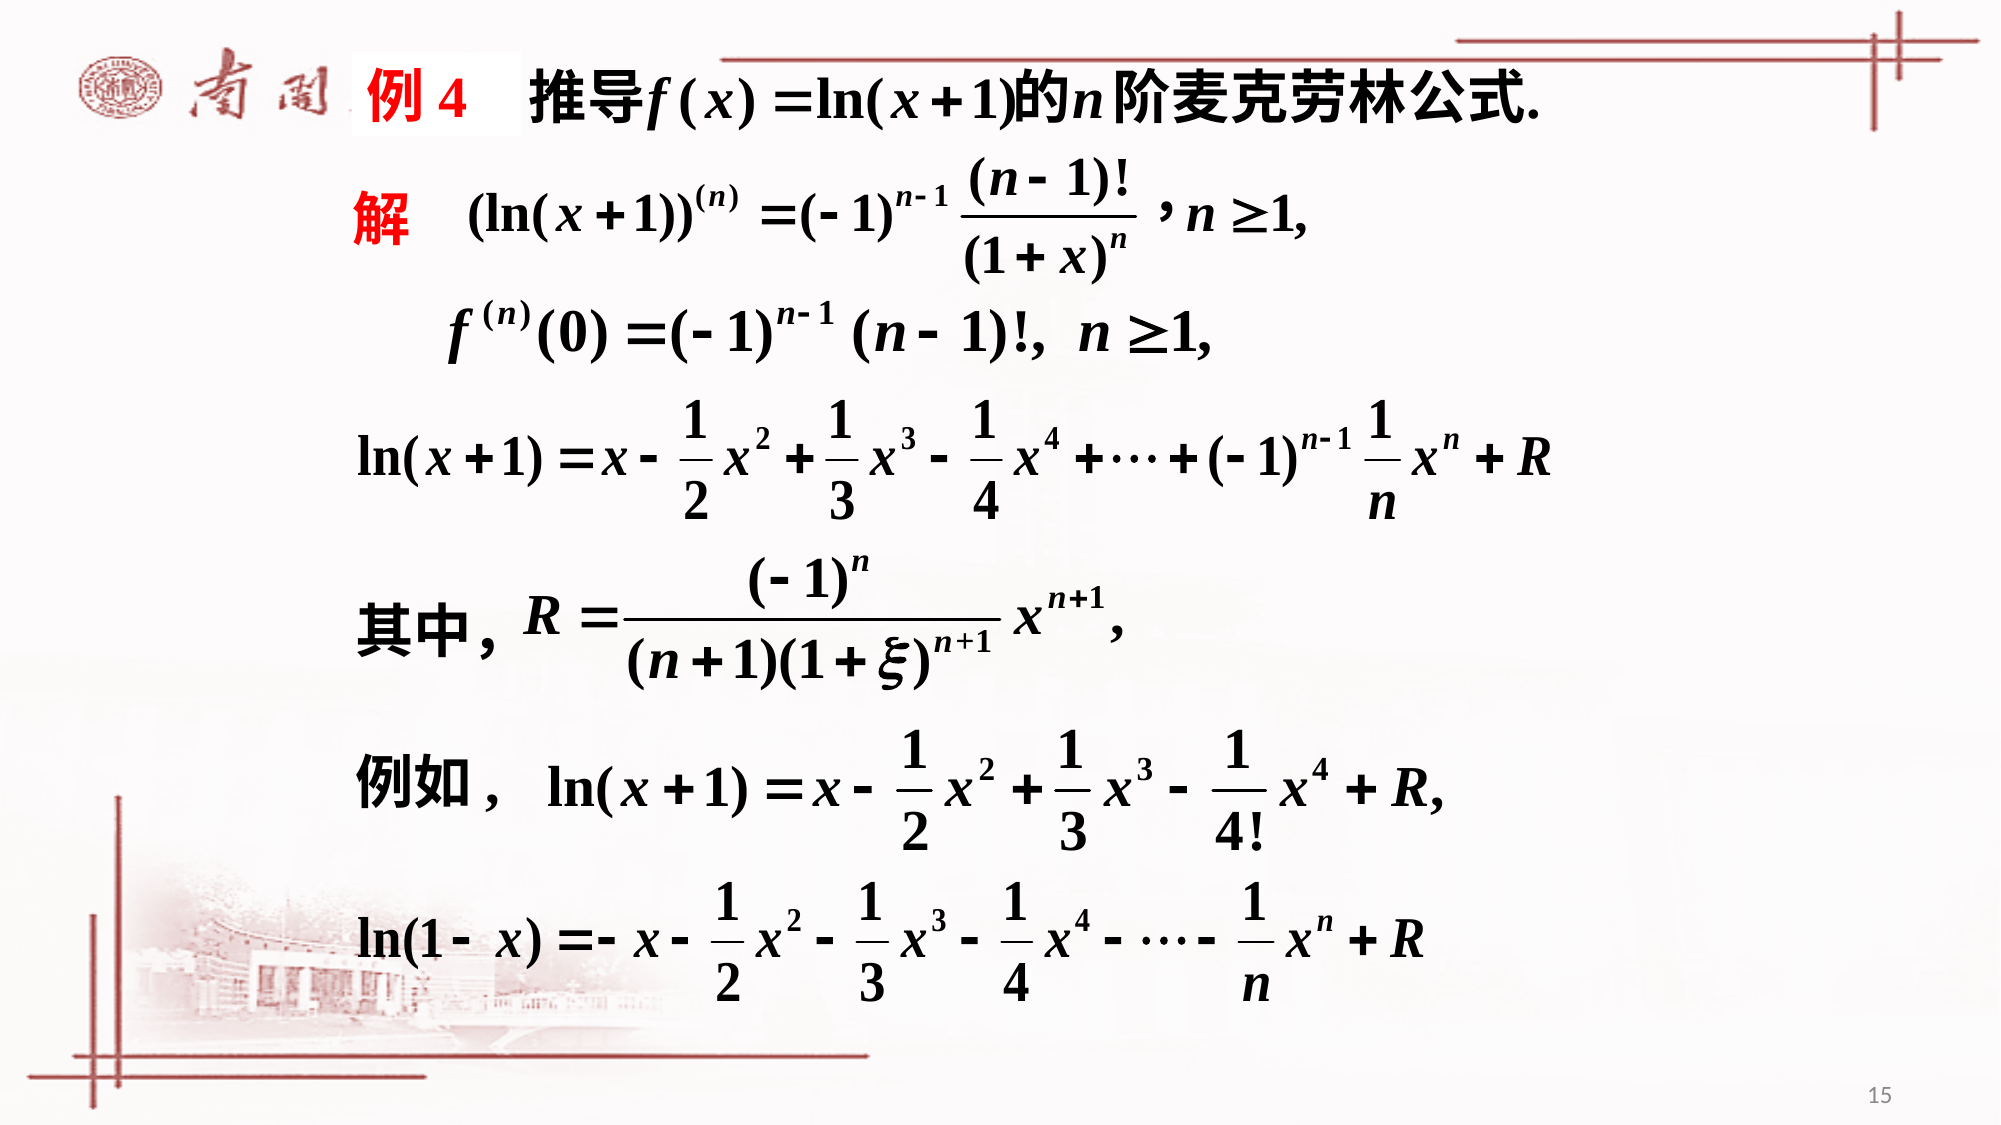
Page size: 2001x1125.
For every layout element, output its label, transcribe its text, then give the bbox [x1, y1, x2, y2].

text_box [350, 378, 1565, 534]
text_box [350, 860, 1437, 1016]
text_box 解 [337, 174, 425, 260]
text_box 例如, [340, 737, 516, 823]
text_box 其中， [340, 586, 506, 672]
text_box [521, 60, 1552, 144]
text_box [426, 285, 1221, 377]
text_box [539, 709, 1455, 865]
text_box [511, 532, 1136, 703]
text_box 例4 [351, 52, 522, 137]
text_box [460, 139, 1319, 296]
slide_number 15 [1441, 1063, 1908, 1124]
